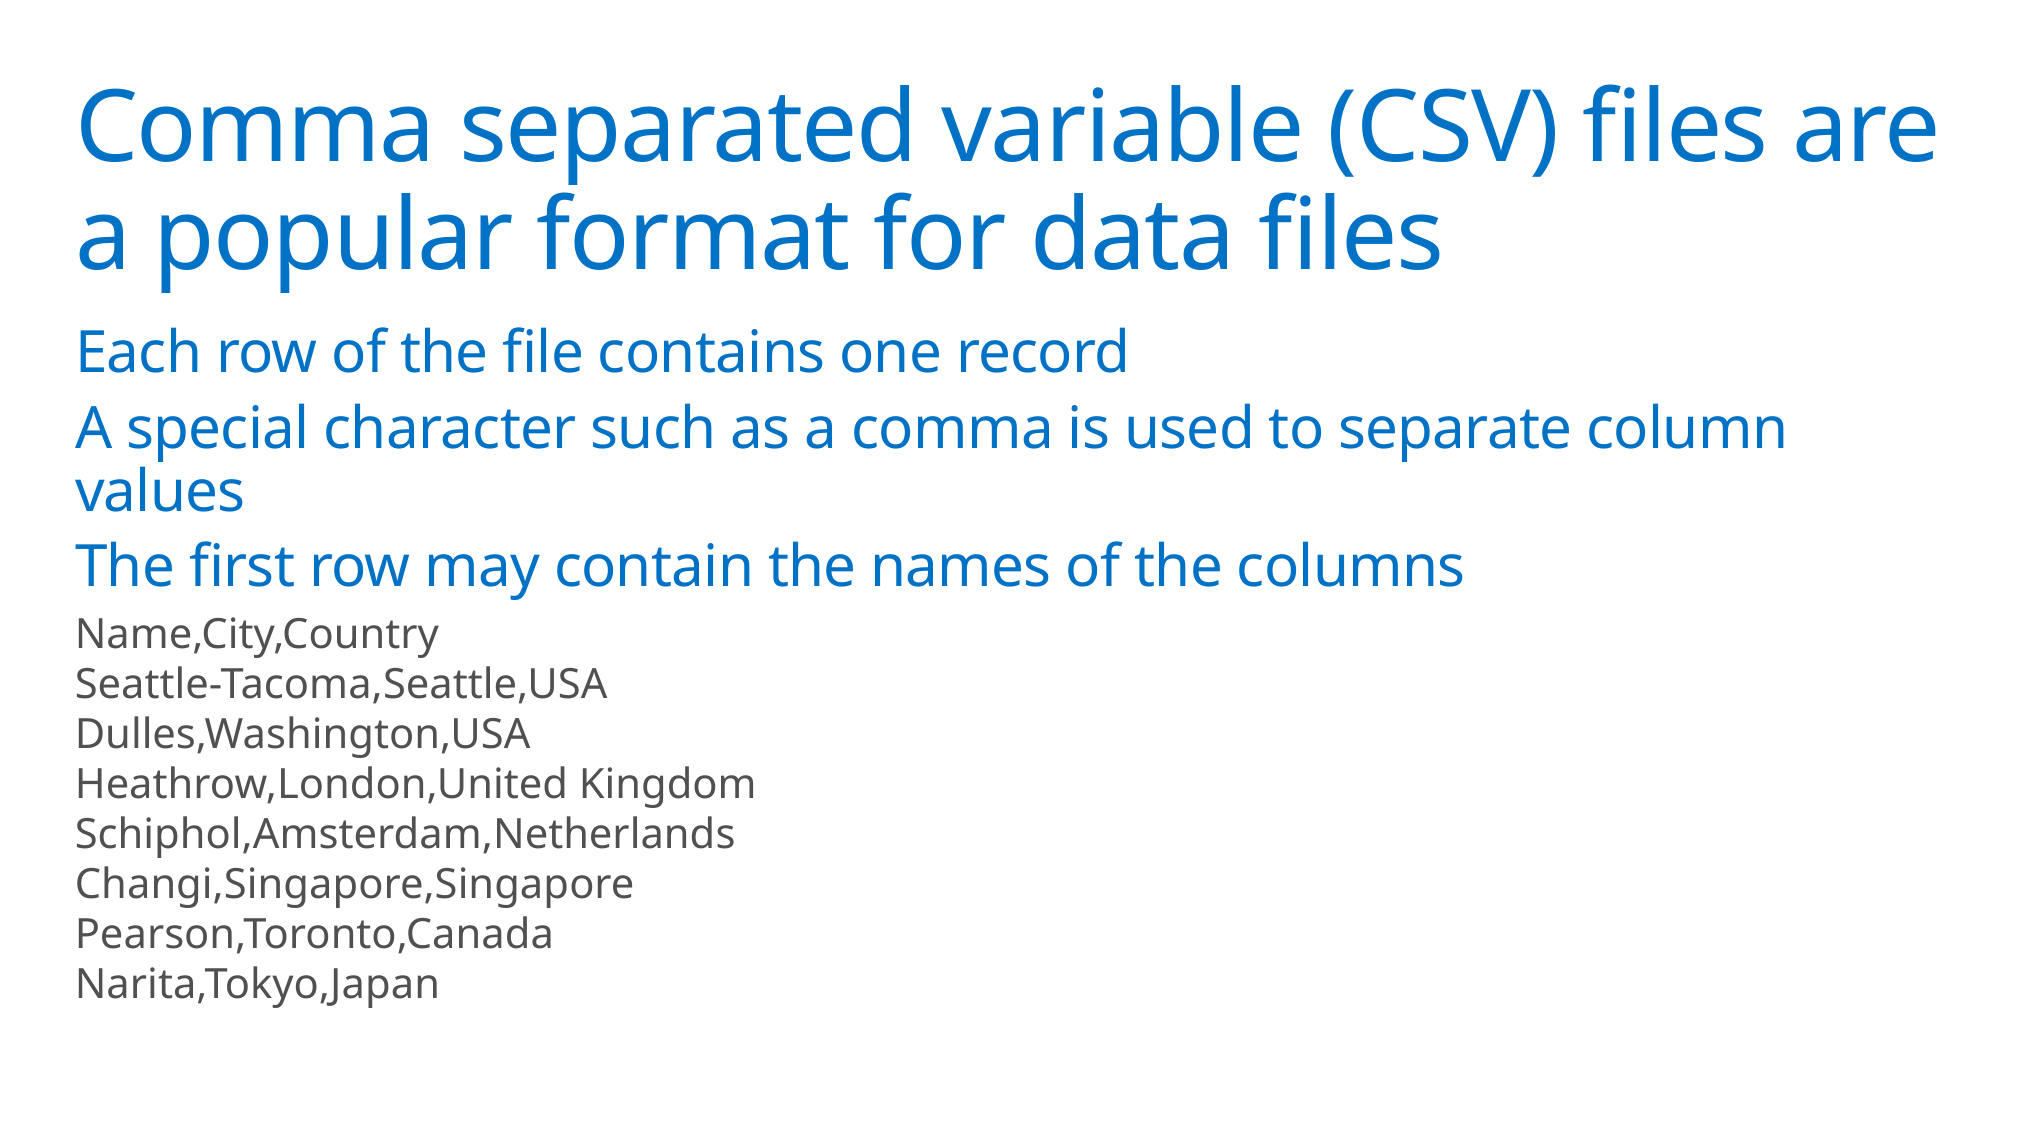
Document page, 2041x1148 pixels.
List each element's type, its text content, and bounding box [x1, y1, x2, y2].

list Each row of the file contains one record A special character such as a comma is used to separate column values The first row may contain the names of the columns [60, 225, 1980, 548]
title Comma separated variable (CSV) files are a popular format for data files [60, 60, 1980, 210]
text_box Name,City,Country Seattle-Tacoma,Seattle,USA Dulles,Washington,USA Heathrow,London,United Kingdom Schiphol,Amsterdam,Netherlands Changi,Singapore,Singapore Pearson,Toronto,Canada Narita,Tokyo,Japan [59, 599, 1080, 1015]
